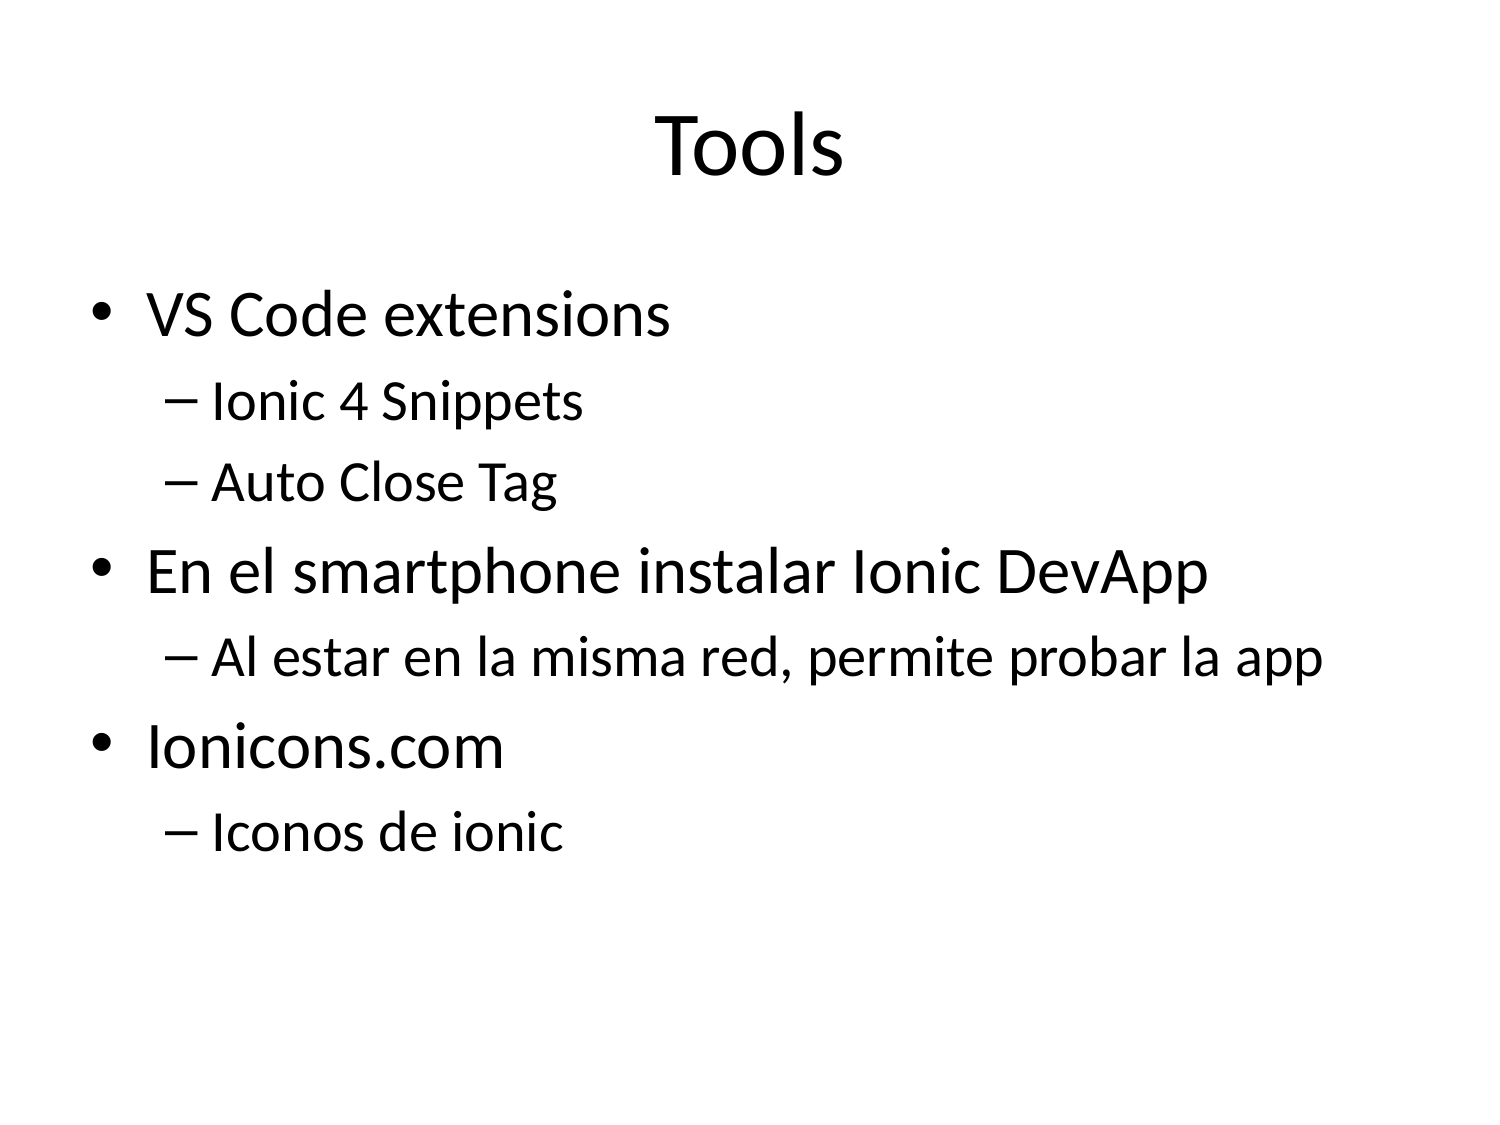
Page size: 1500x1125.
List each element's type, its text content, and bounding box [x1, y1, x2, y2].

title Tools [75, 45, 1425, 233]
list VS Code extensions Ionic 4 Snippets Auto Close Tag En el smartphone instalar Ionic DevApp Al estar en la misma red, permite probar la app Ionicons.com Iconos de ionic [75, 262, 1425, 1005]
